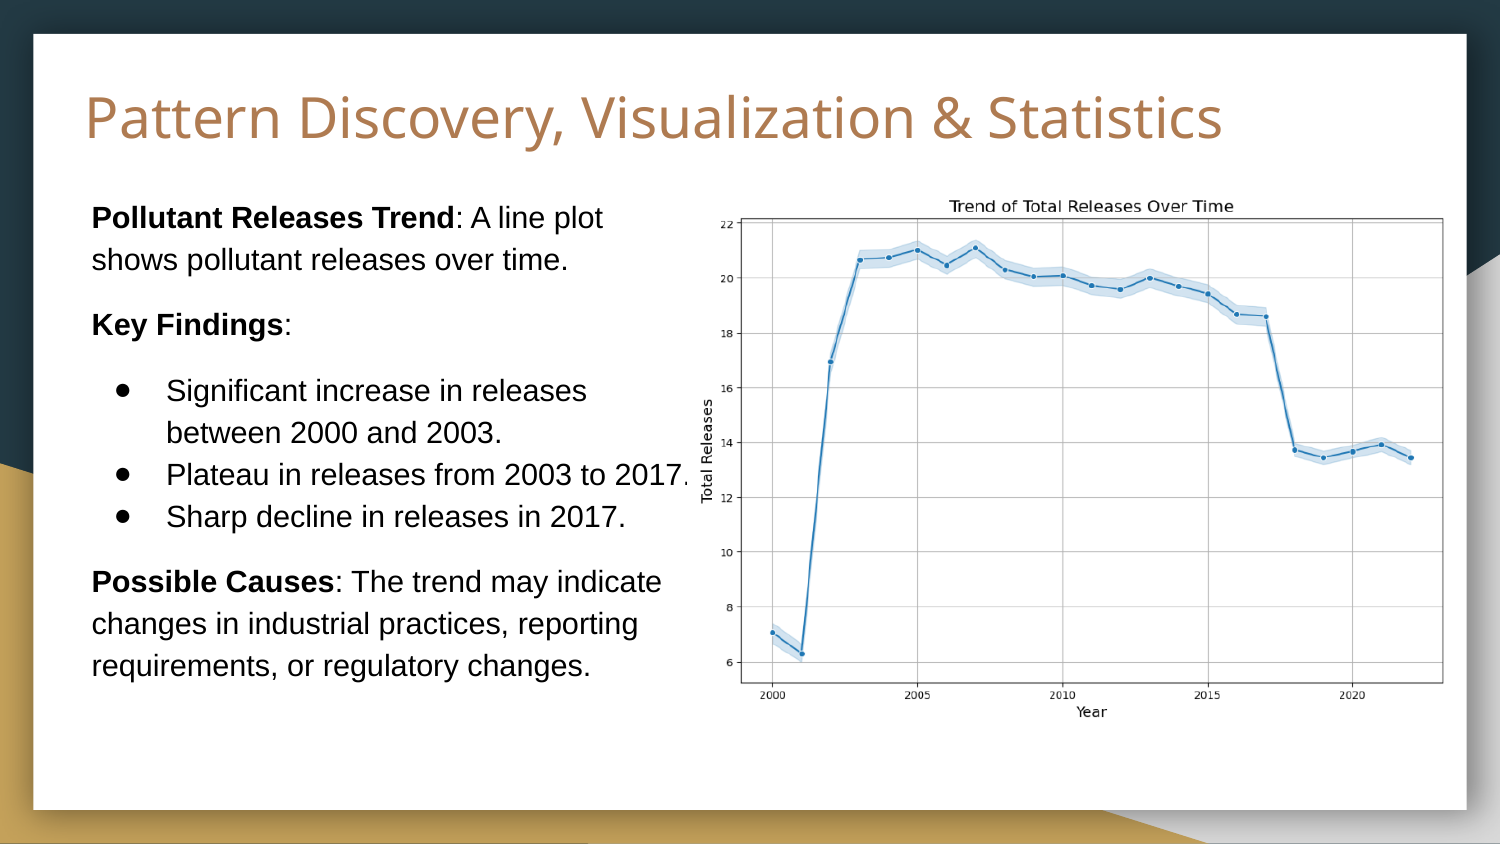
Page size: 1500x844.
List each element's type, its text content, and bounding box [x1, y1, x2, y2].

list Pollutant Releases Trend: A line plot shows pollutant releases over time. Key Findings: Significant increase in releases between 2000 and 2003. Plateau in releases from 2003 to 2017. Sharp decline in releases in 2017. Possible Causes: The trend may indicate changes in industrial practices, reporting requirements, or regulatory changes. [76, 223, 710, 741]
title Pattern Discovery, Visualization & Statistics [69, 66, 1302, 223]
picture [687, 193, 1453, 729]
